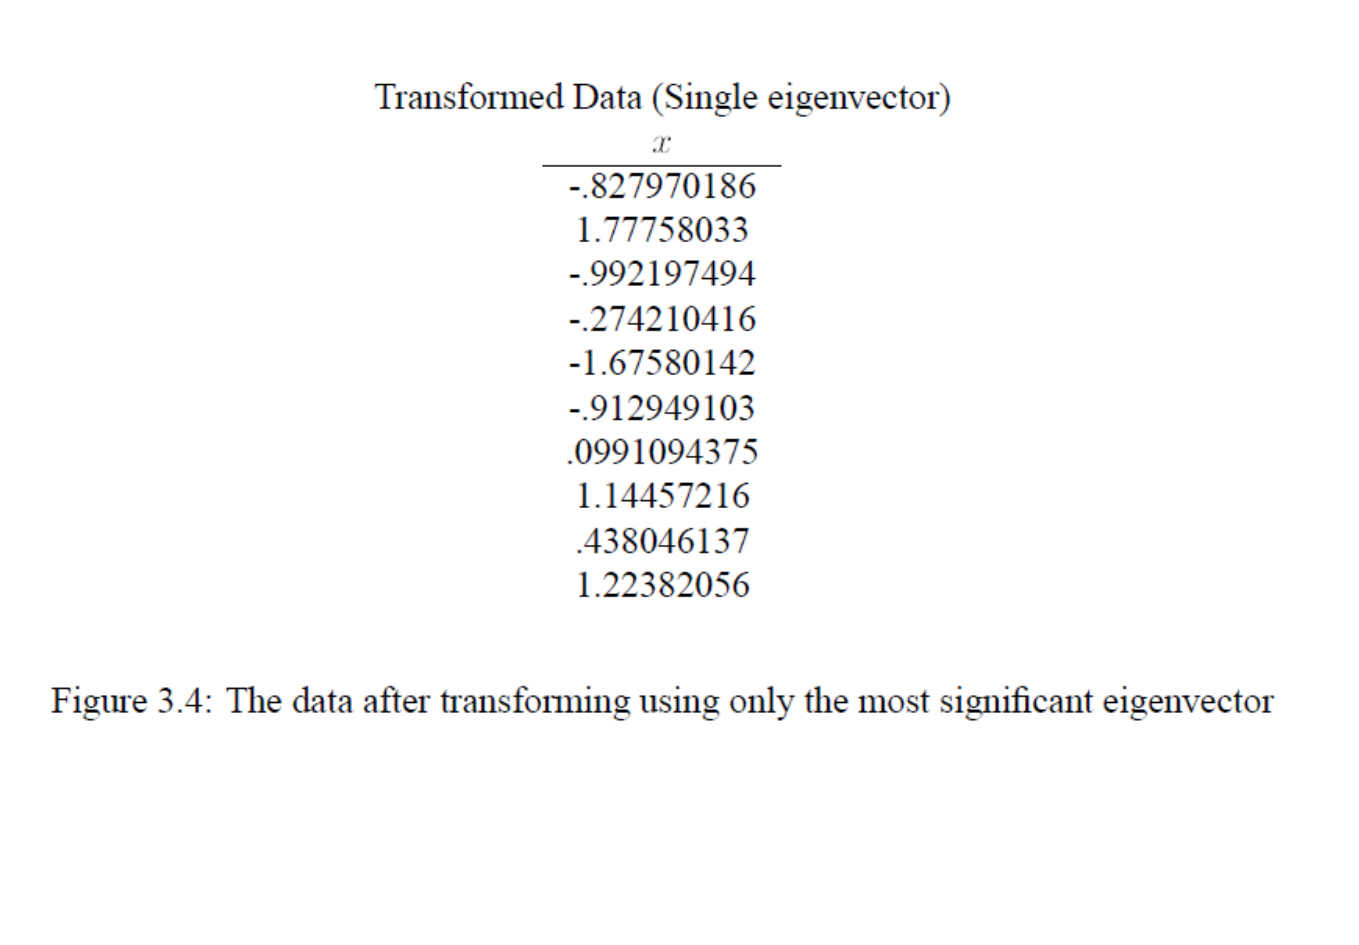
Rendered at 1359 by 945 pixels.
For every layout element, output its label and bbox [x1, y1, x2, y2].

picture [41, 70, 1285, 727]
